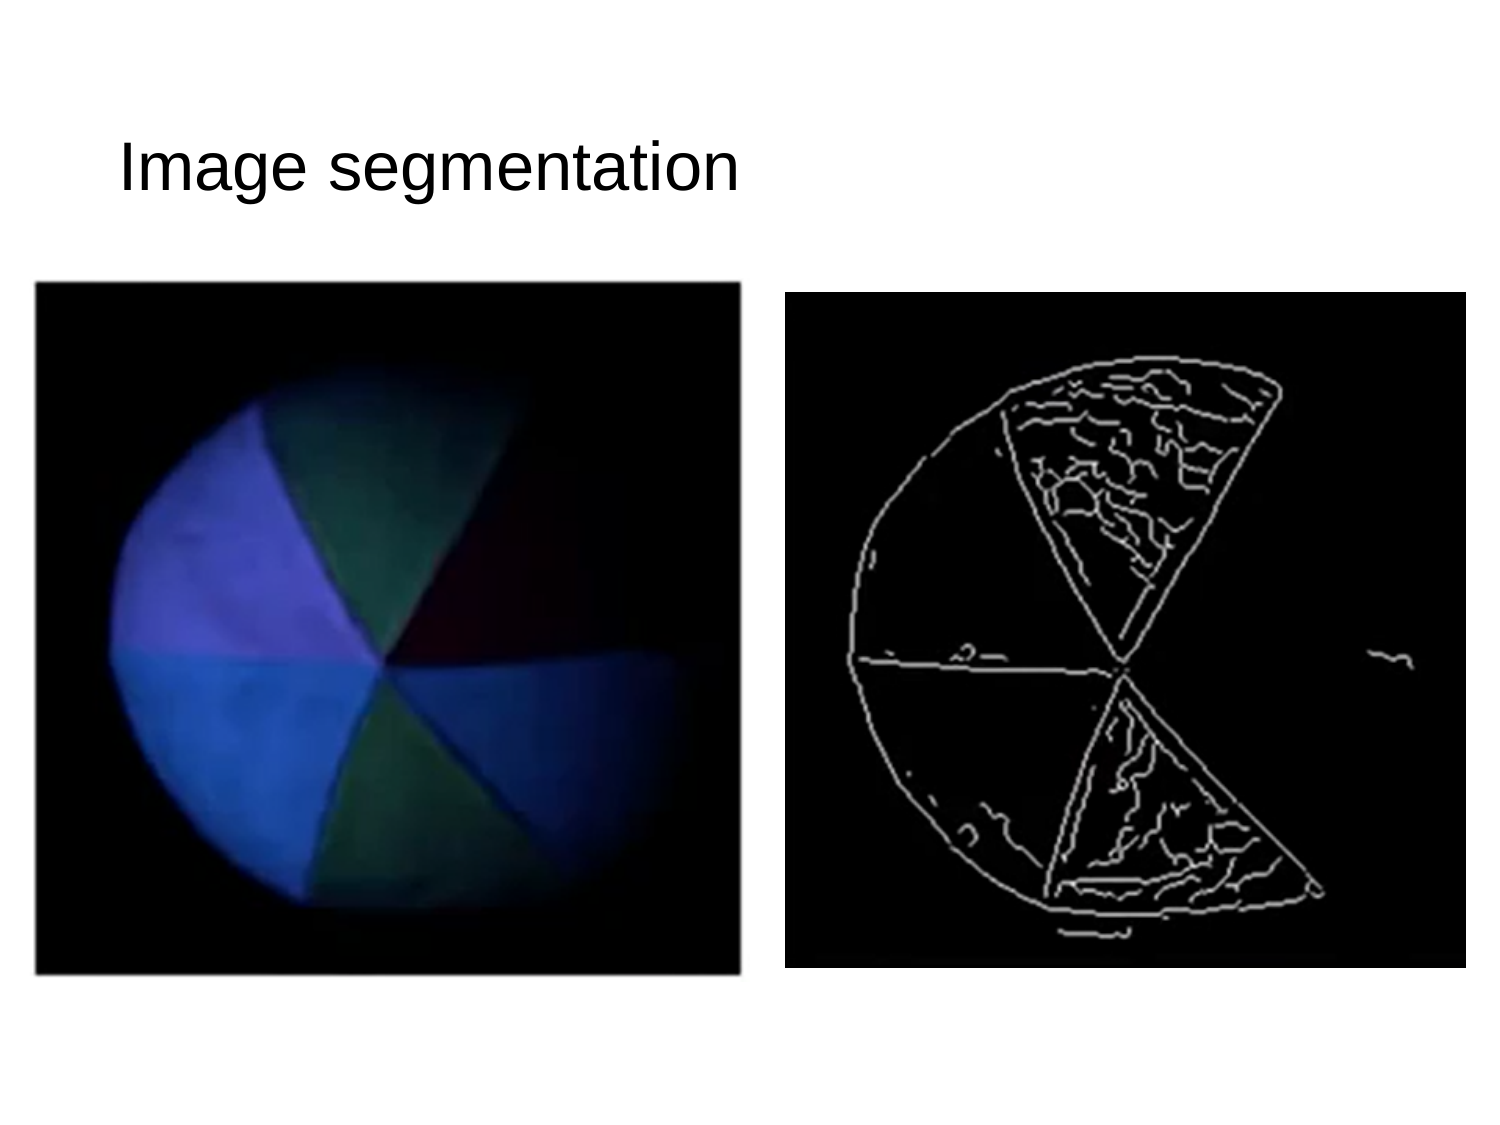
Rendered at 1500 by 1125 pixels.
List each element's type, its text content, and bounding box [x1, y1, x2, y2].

picture [29, 277, 750, 983]
title Image segmentation [103, 59, 1397, 278]
picture [785, 292, 1466, 968]
